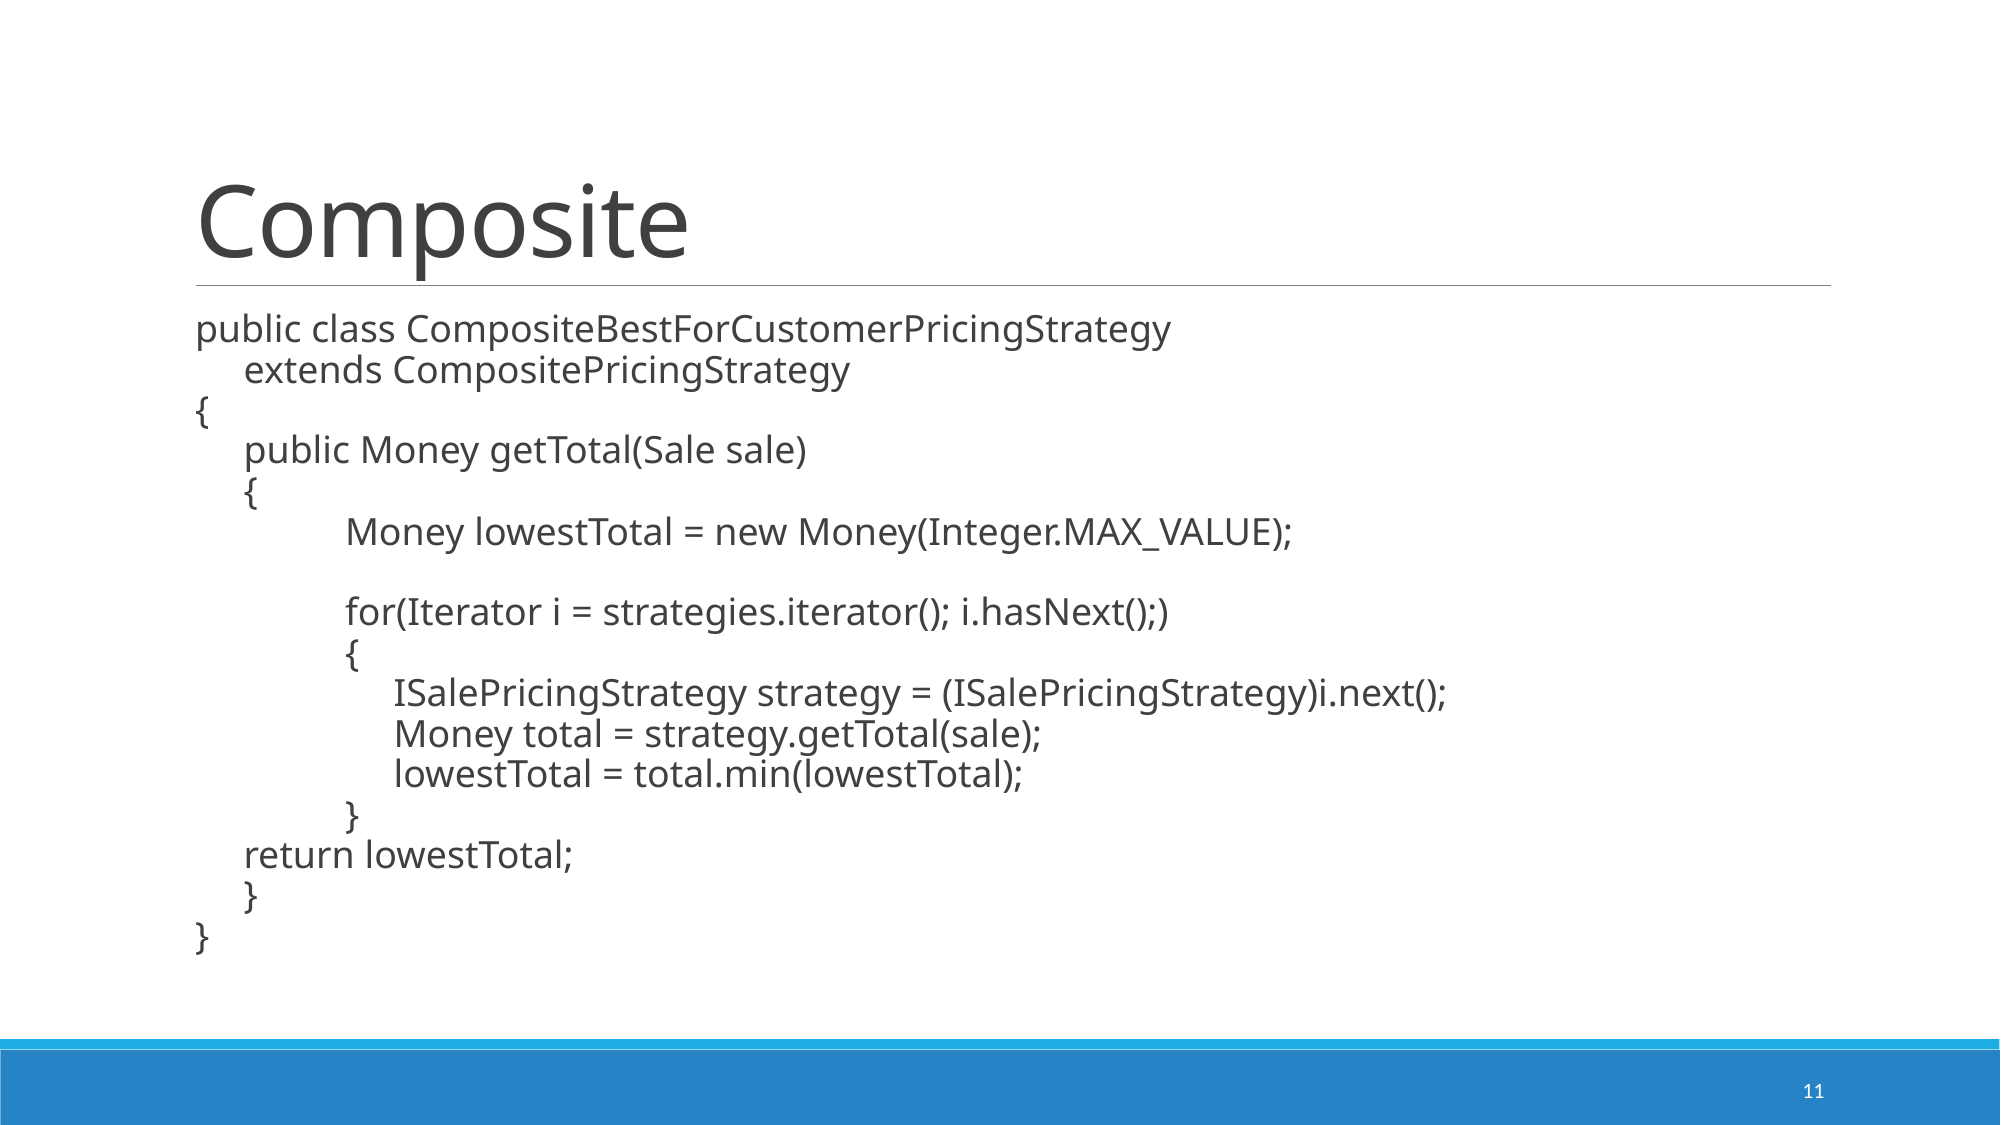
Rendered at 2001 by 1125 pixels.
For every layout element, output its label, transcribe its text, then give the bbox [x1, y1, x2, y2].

title Composite [180, 47, 1830, 285]
slide_number 11 [1624, 1059, 1840, 1120]
list public class CompositeBestForCustomerPricingStrategy extends CompositePricingStrategy { public Money getTotal(Sale sale) { Money lowestTotal = new Money(Integer.MAX_VALUE); for(Iterator i = strategies.iterator(); i.hasNext();) { ISalePricingStrategy strategy = (ISalePricingStrategy)i.next(); Money total = strategy.getTotal(sale); lowestTotal = total.min(lowestTotal); } return lowestTotal; } } [180, 302, 1830, 992]
